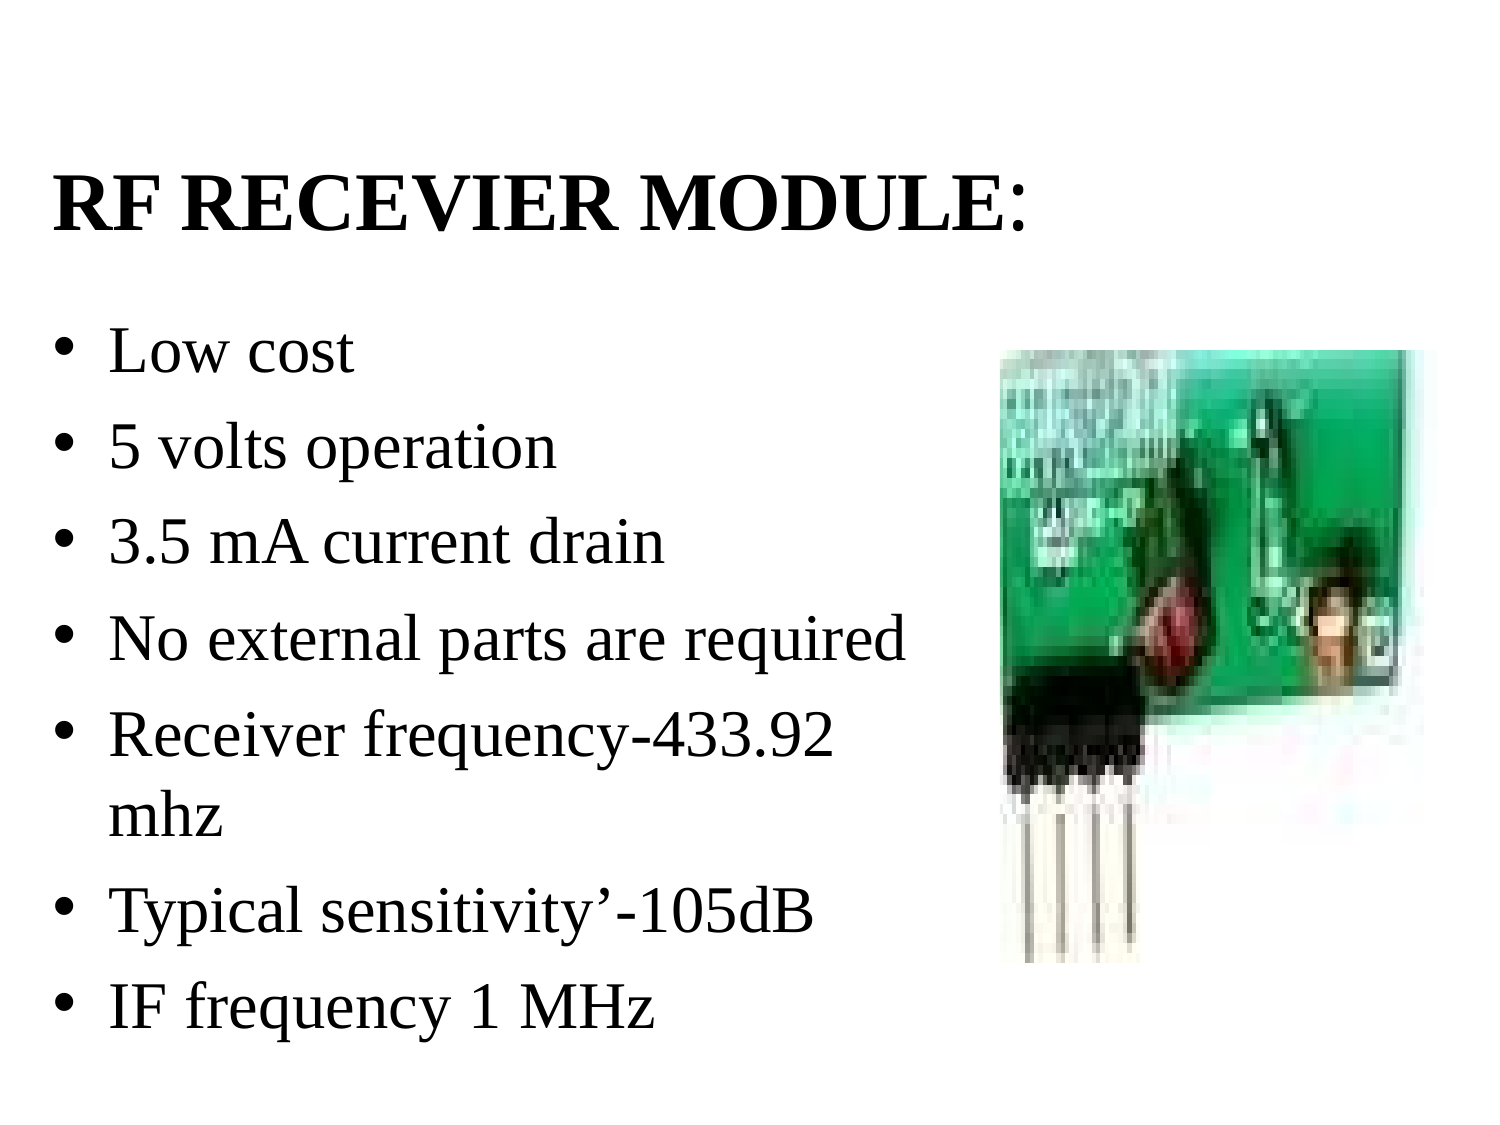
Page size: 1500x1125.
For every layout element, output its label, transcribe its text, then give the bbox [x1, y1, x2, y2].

text_box Low cost 5 volts operation 3.5 mA current drain No external parts are required Receiver frequency-433.92 mhz Typical sensitivity’-105dB IF frequency 1 MHz [50, 287, 969, 1042]
title RF RECEVIER MODULE: [50, 144, 1041, 335]
text_box [999, 350, 1438, 963]
